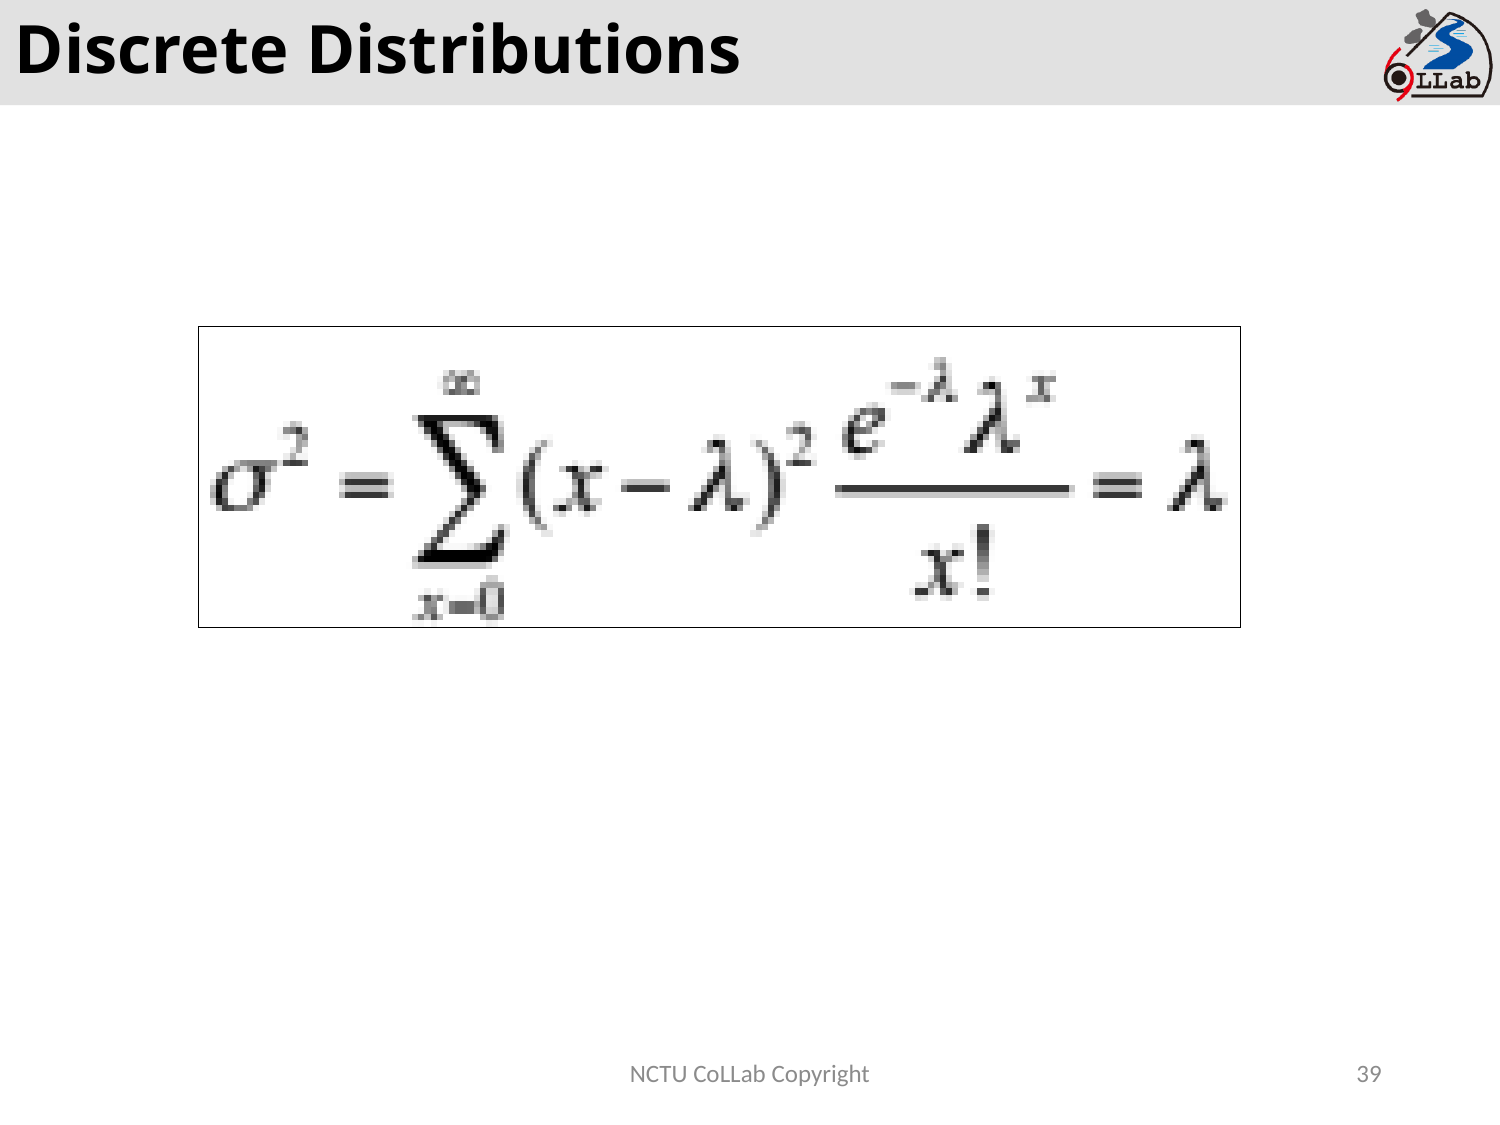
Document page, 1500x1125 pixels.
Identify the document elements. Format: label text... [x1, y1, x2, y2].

slide_number 39 [1059, 1042, 1397, 1103]
footer NCTU CoLLab Copyright [496, 1042, 1004, 1103]
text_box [197, 326, 1241, 628]
text_box Discrete Distributions [0, 0, 1374, 106]
picture [1374, 0, 1500, 126]
